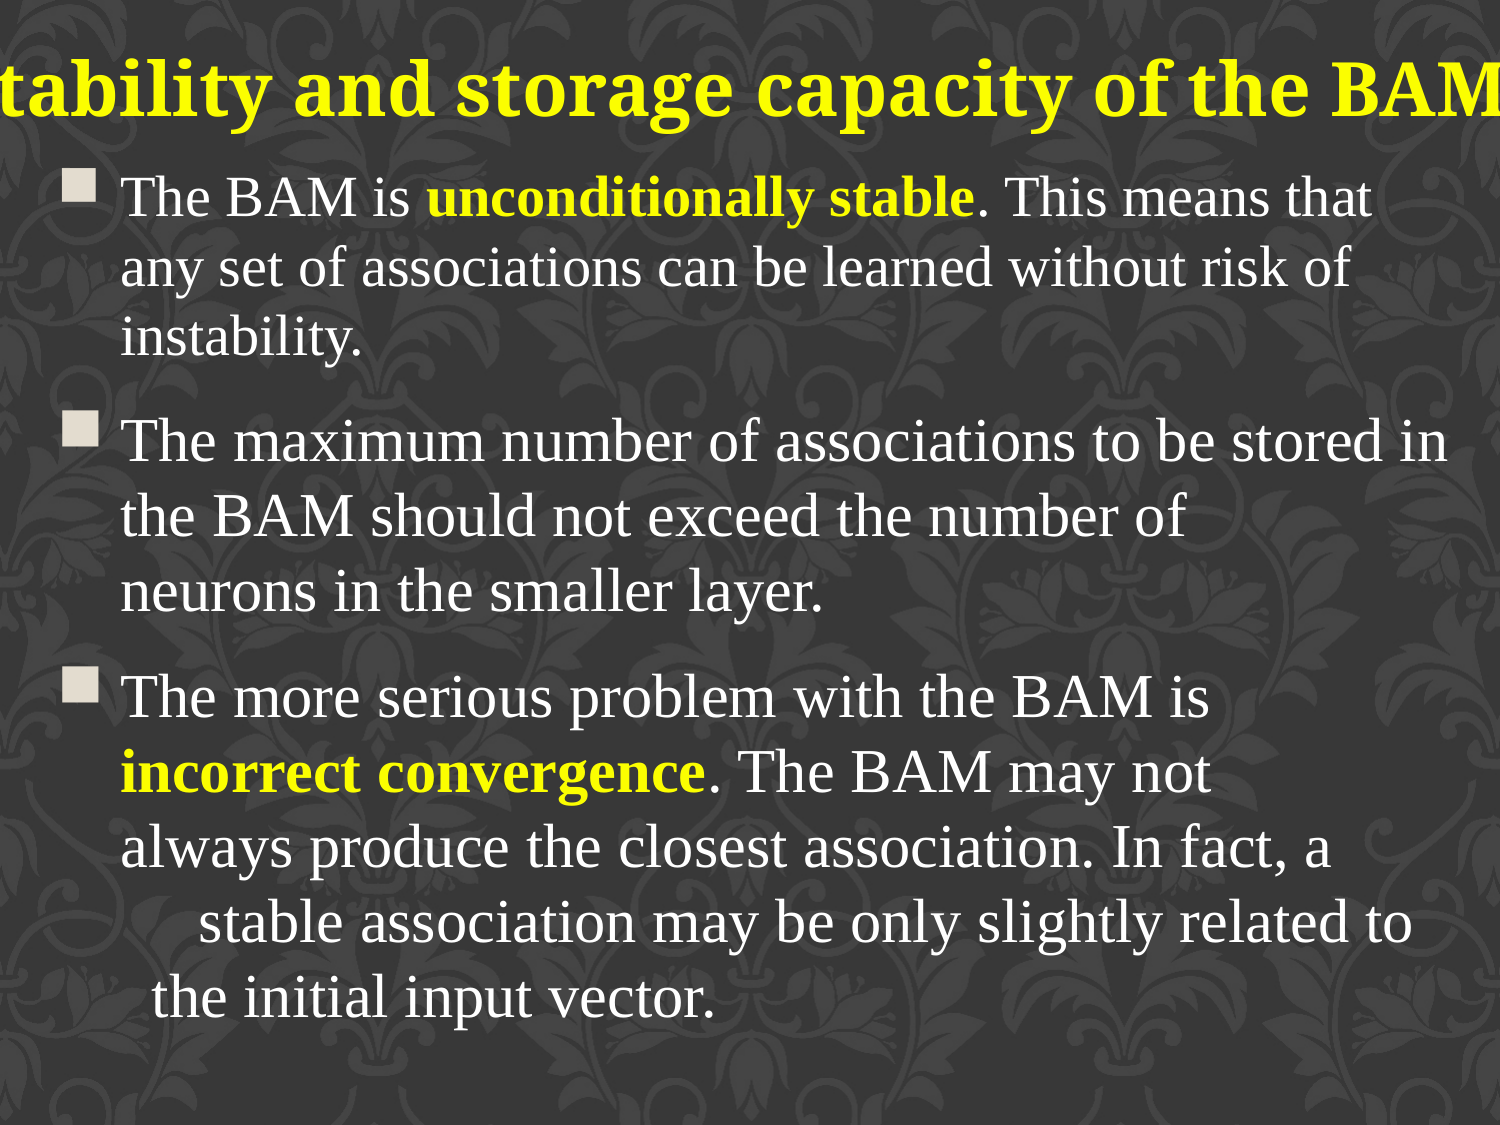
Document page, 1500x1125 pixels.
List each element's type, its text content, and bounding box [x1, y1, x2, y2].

text_box Stability and storage capacity of the BAM [0, 33, 1500, 139]
text_box The BAM is unconditionally stable. This means that any set of associations can be learned without risk of instability. The maximum number of associations to be stored in the BAM should not exceed the number of neurons in the smaller layer. The more serious problem with the BAM is incorrect convergence. The BAM may not always produce the closest association. In fact, a stable association may be only slightly related to the initial input vector. [42, 150, 1472, 1037]
